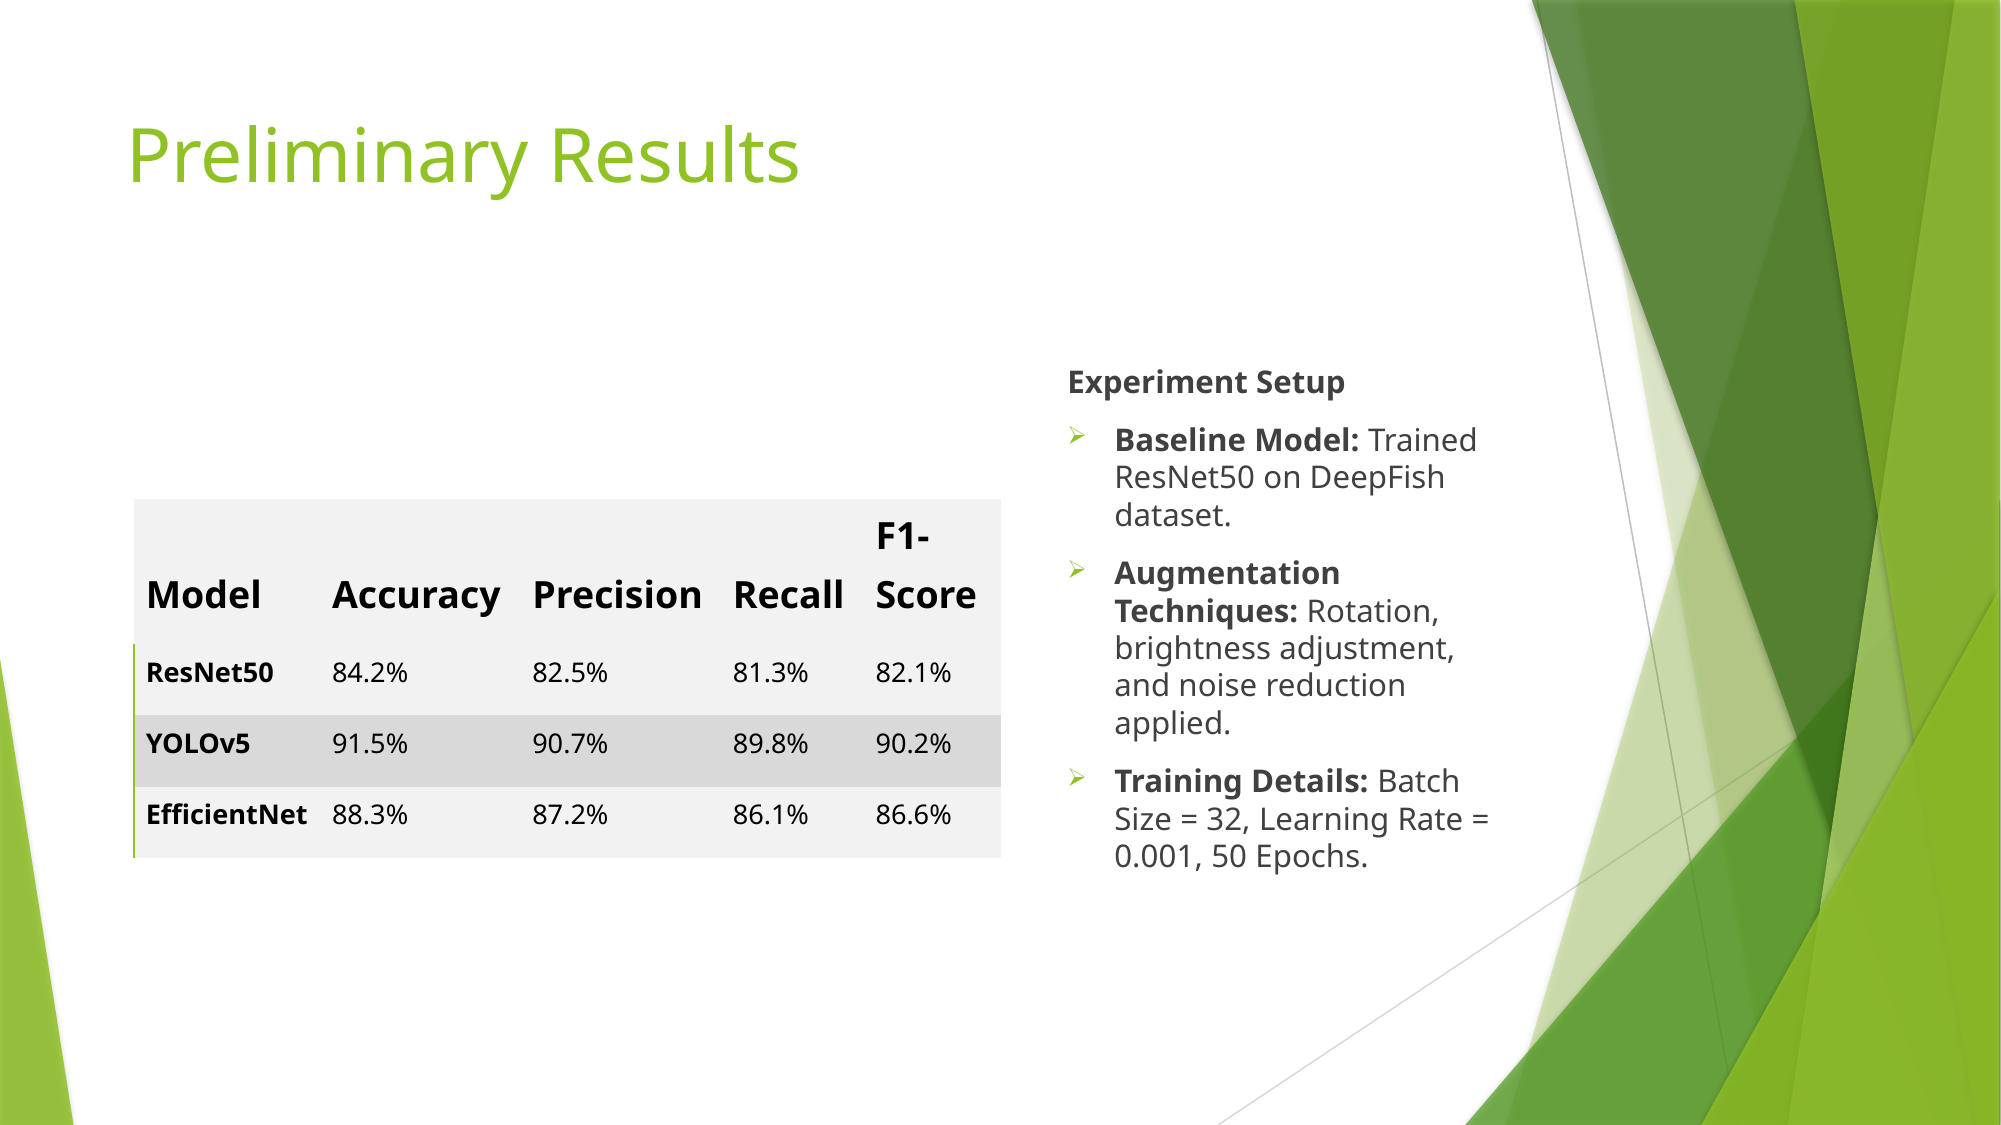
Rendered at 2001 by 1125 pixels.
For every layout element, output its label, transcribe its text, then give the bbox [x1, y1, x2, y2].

table_cell 91.5% [320, 715, 521, 787]
table_cell 90.7% [521, 715, 721, 787]
table_header Recall [721, 499, 864, 644]
table_cell 89.8% [721, 715, 864, 787]
title Preliminary Results [111, 99, 1522, 317]
table_header Model [134, 499, 320, 644]
table_cell 90.2% [864, 715, 1001, 787]
table_cell 84.2% [320, 644, 521, 715]
table_header Precision [521, 499, 721, 644]
table_cell 88.3% [320, 787, 521, 858]
text_box Experiment Setup Baseline Model: Trained ResNet50 on DeepFish dataset. Augmentation Techniques: Rotation, brightness adjustment, and noise reduction applied. Training Details: Batch Size = 32, Learning Rate = 0.001, 50 Epochs. [1052, 354, 1533, 991]
table_cell EfficientNet [135, 787, 320, 858]
table_cell 82.5% [521, 644, 721, 715]
table_header F1-Score [864, 499, 1001, 644]
table_header Accuracy [320, 499, 521, 644]
table_cell 81.3% [721, 644, 864, 715]
table_cell ResNet50 [135, 644, 320, 715]
table_cell 86.1% [721, 787, 864, 858]
table_cell 87.2% [521, 787, 721, 858]
table_cell YOLOv5 [135, 715, 320, 787]
table_cell 86.6% [864, 787, 1001, 858]
table_cell 82.1% [864, 644, 1001, 715]
